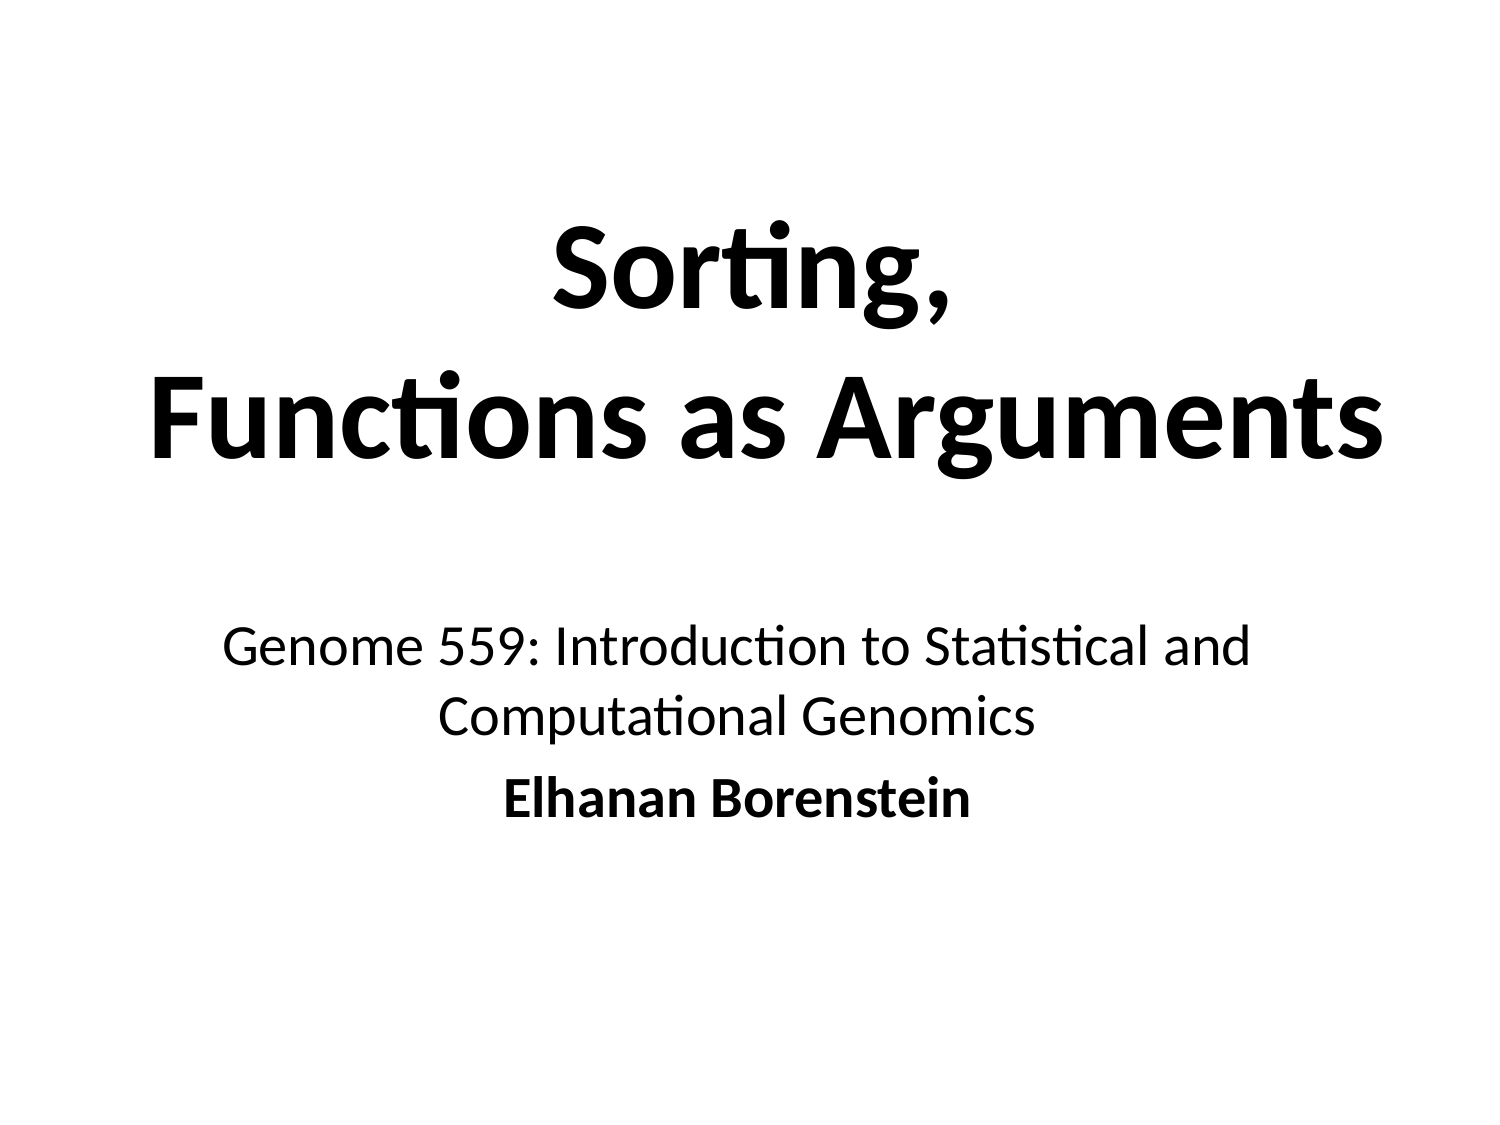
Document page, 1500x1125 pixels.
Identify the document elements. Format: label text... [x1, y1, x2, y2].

subtitle Genome 559: Introduction to Statistical and Computational Genomics Elhanan Borenstein [124, 599, 1351, 888]
title Sorting, Functions as Arguments [85, 212, 1449, 454]
